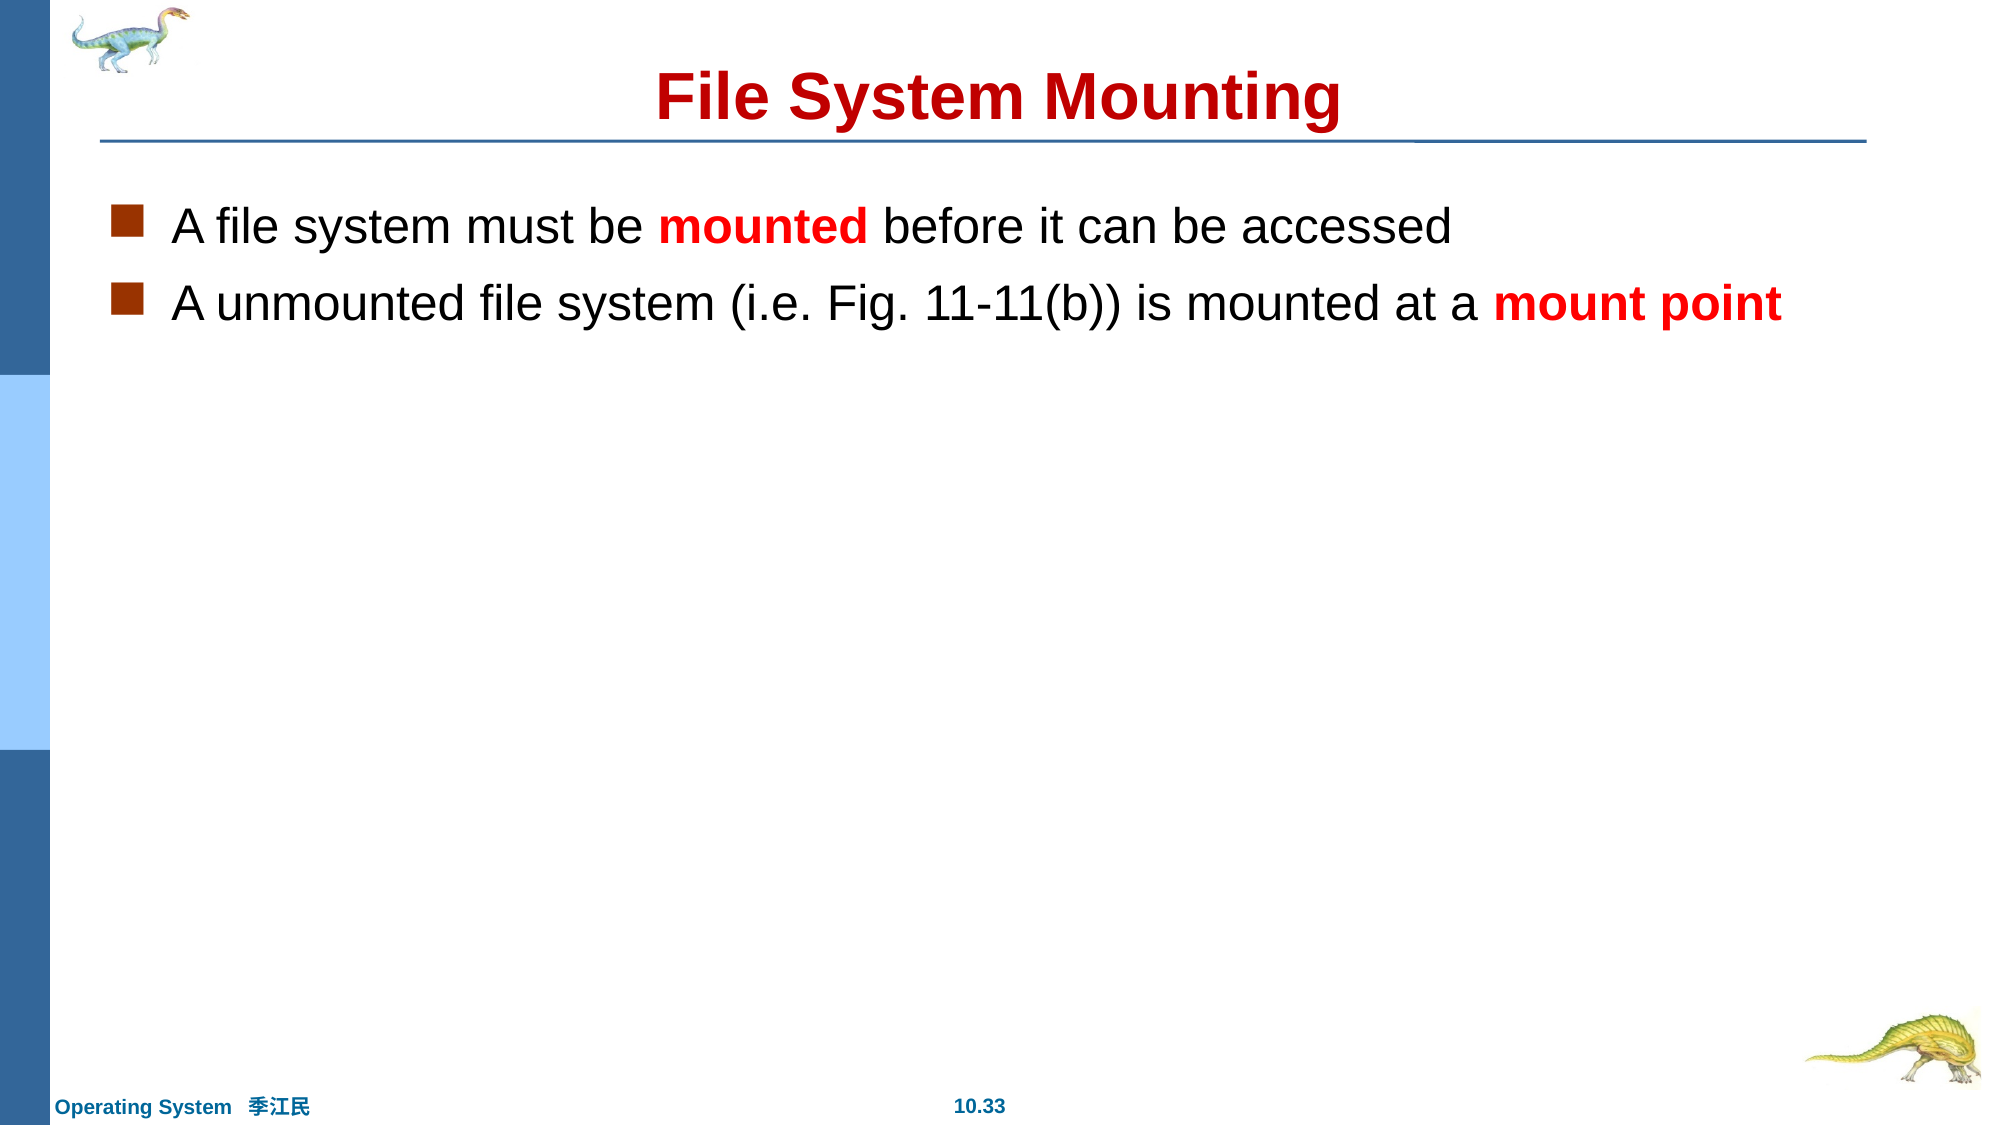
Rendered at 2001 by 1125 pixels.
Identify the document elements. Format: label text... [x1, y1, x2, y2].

list A file system must be mounted before it can be accessed A unmounted file system (i.e. Fig. 11-11(b)) is mounted at a mount point [99, 185, 1900, 929]
picture [1802, 1006, 1982, 1090]
title File System Mounting [99, 45, 1900, 141]
picture [62, 0, 203, 80]
